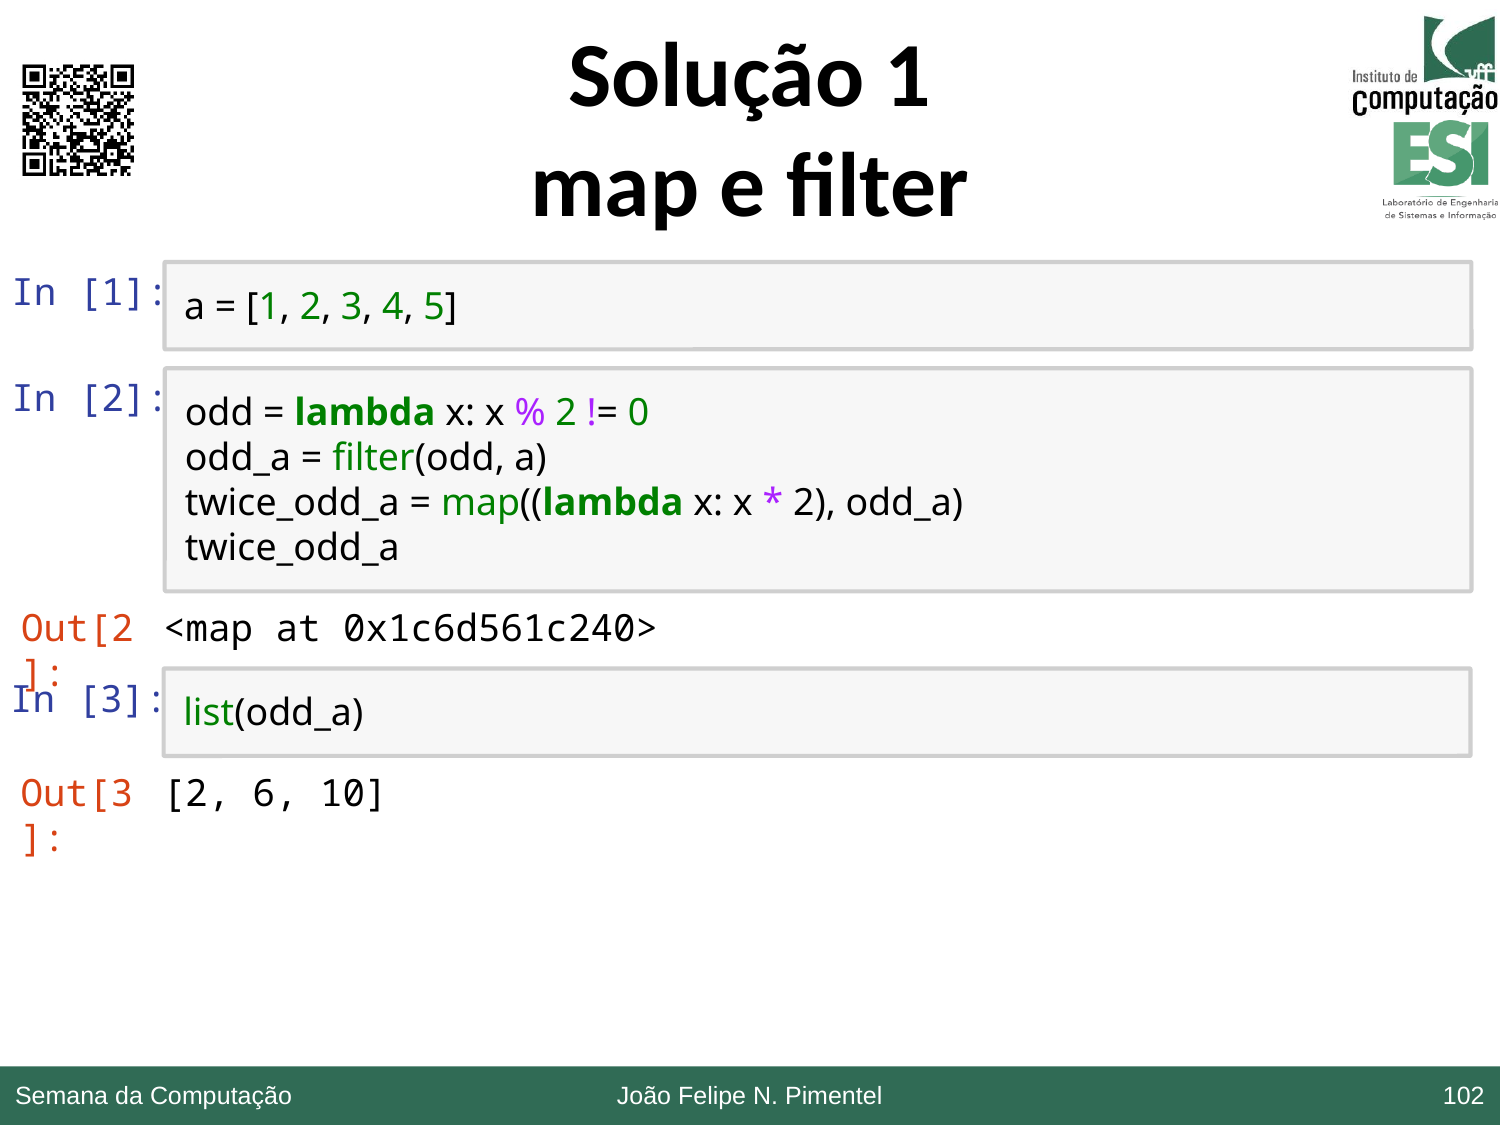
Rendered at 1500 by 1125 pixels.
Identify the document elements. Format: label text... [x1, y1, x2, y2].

slide_number Semana da Computação [0, 1065, 350, 1125]
title Solução 1 map e filter [150, 30, 1350, 219]
footer João Felipe N. Pimentel [512, 1065, 988, 1125]
slide_number 102 [1149, 1065, 1500, 1125]
text_box In [1]: [0, 260, 184, 321]
text_box Out[2]: [6, 596, 170, 702]
text_box list(odd_a) [161, 666, 1473, 759]
text_box In [3]: [0, 667, 183, 727]
text_box <map at 0x1c6d561c240> [170, 596, 998, 657]
text_box Out[3]: [5, 761, 169, 867]
picture [17, 59, 139, 180]
text_box In [2]: [0, 366, 184, 427]
text_box [2, 6, 10] [169, 761, 998, 822]
picture [1383, 120, 1498, 220]
text_box a = [1, 2, 3, 4, 5] [162, 259, 1474, 352]
text_box odd = lambda x: x % 2 != 0 odd_a = filter(odd, a) twice_odd_a = map((lambda x: x * 2), odd_a) twice_odd_a [162, 366, 1474, 594]
